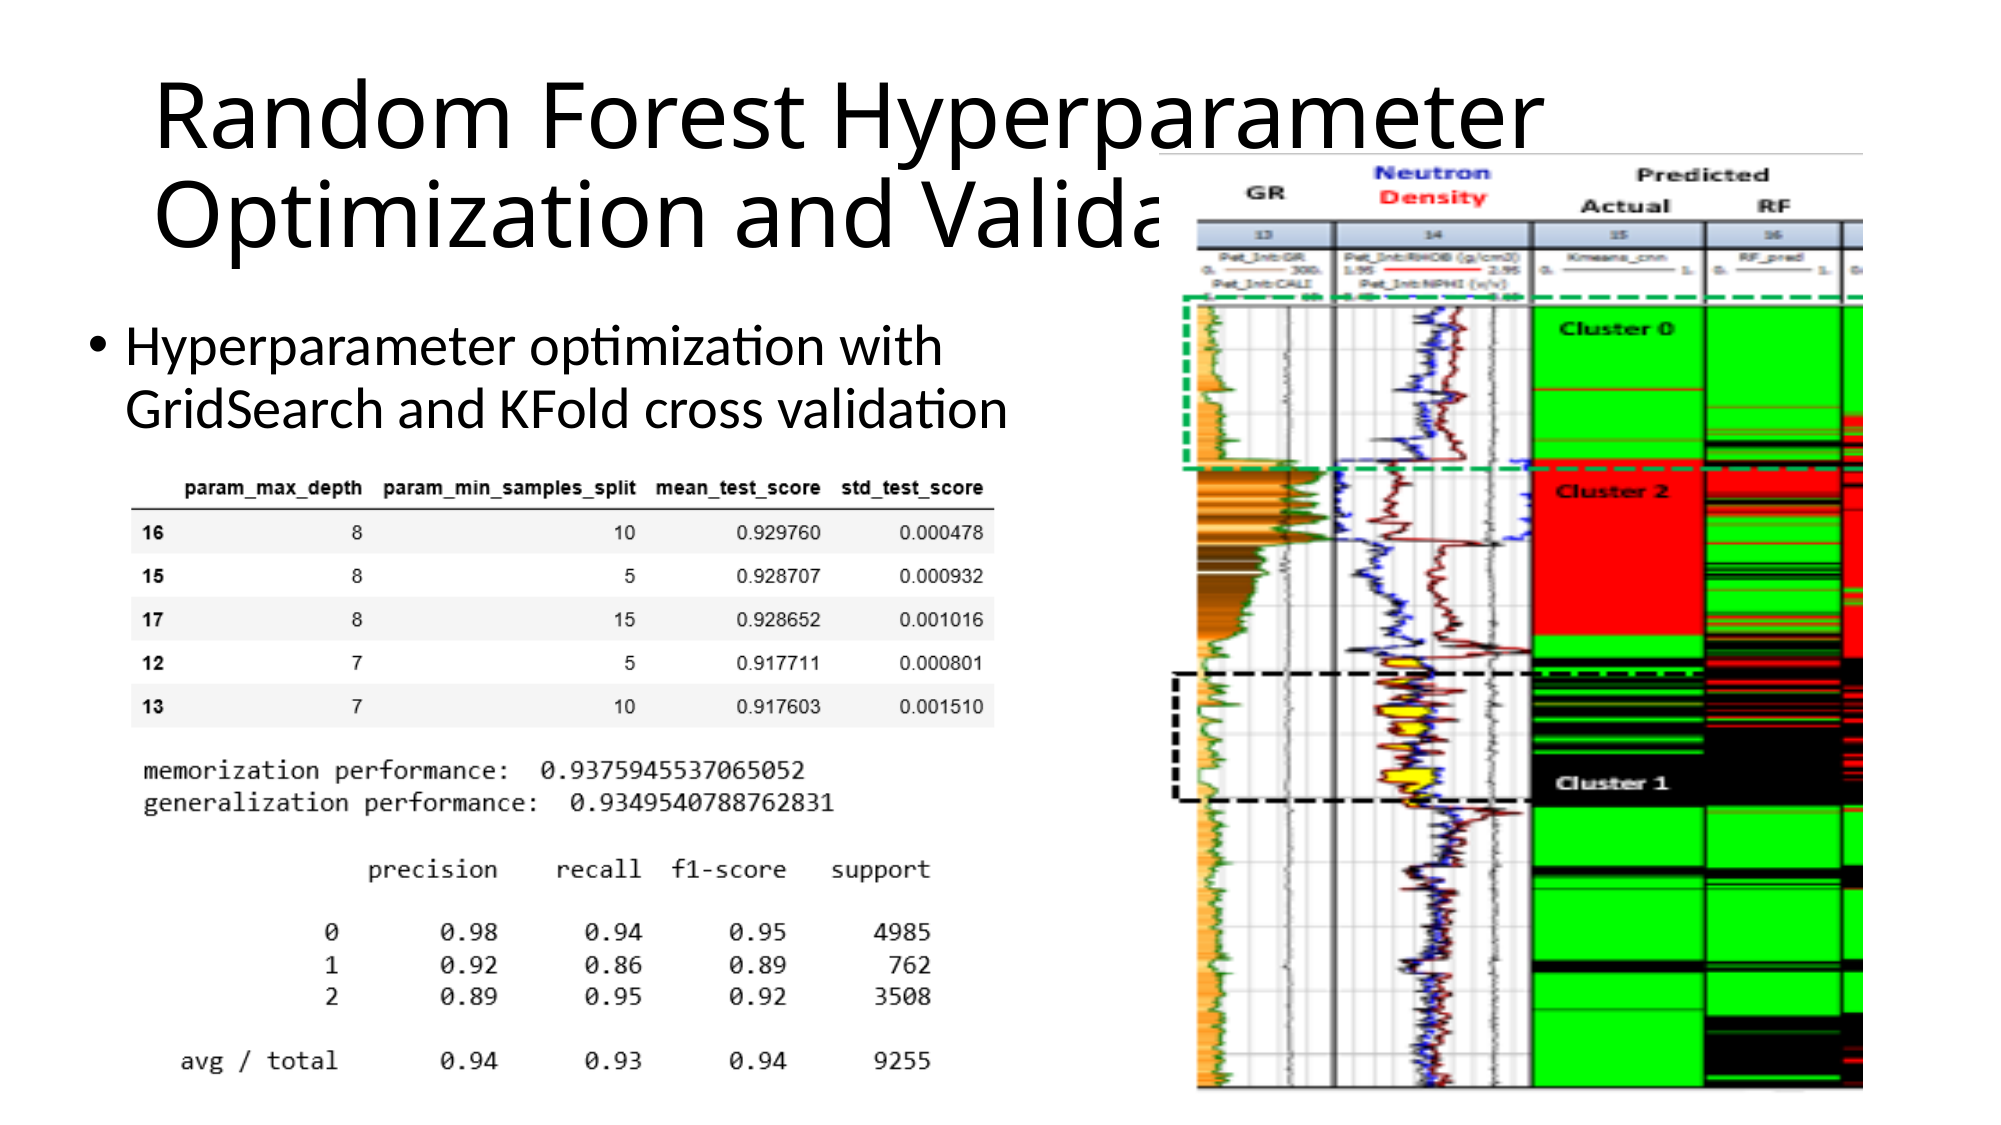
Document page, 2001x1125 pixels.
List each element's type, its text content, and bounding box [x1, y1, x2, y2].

title Random Forest Hyperparameter Optimization and Validation on Log [137, 59, 1863, 278]
picture [137, 755, 850, 821]
list Hyperparameter optimization with GridSearch and KFold cross validation [72, 307, 1110, 1022]
picture [123, 475, 1000, 730]
picture [169, 856, 954, 1082]
picture [1159, 153, 1863, 1100]
